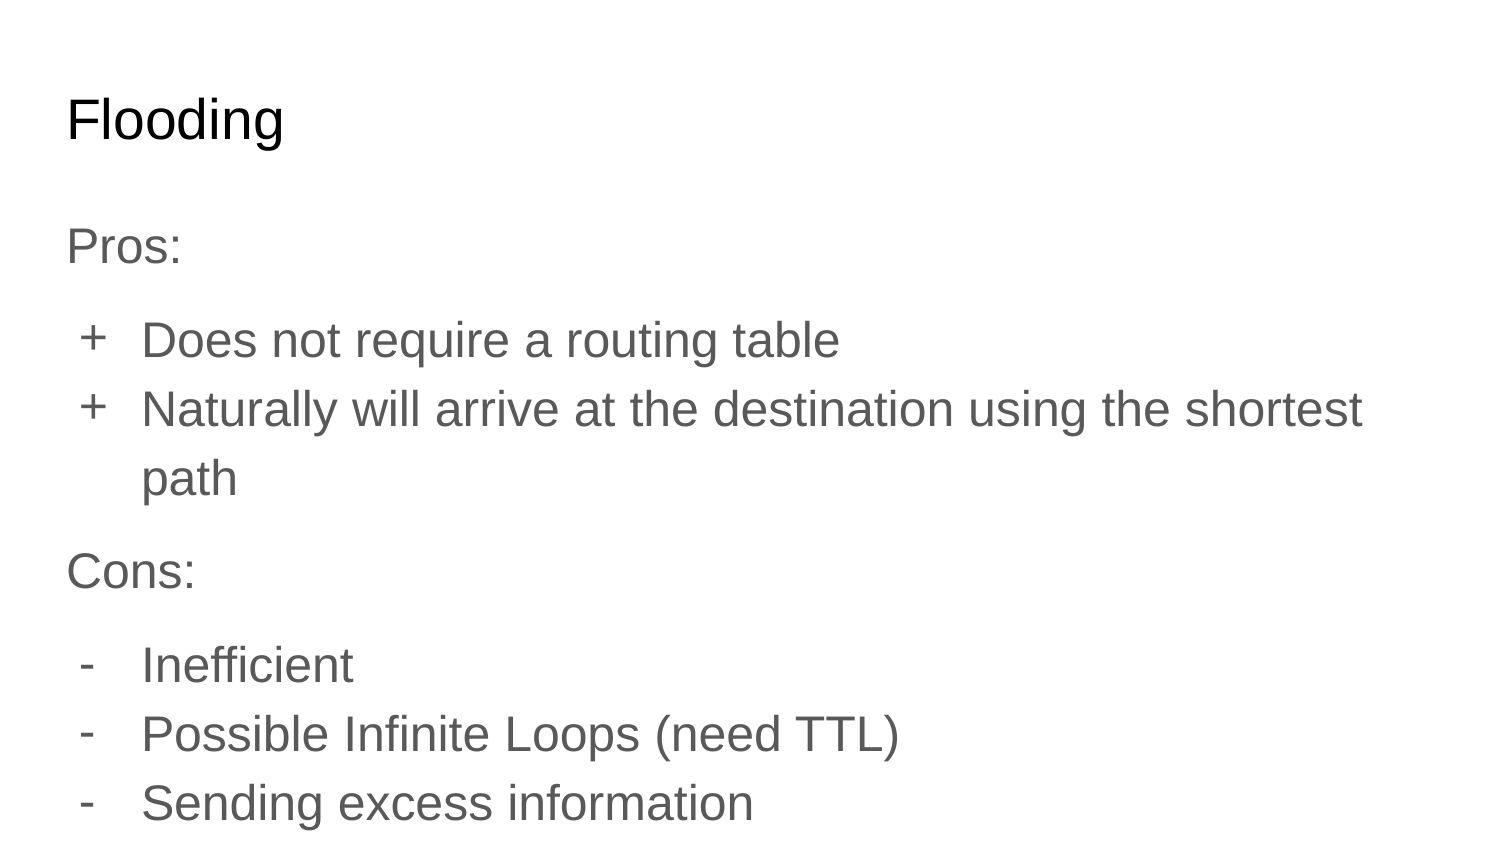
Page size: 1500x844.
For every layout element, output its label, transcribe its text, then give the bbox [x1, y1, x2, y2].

title Flooding [51, 72, 1449, 167]
list Pros: Does not require a routing table Naturally will arrive at the destination using the shortest path Cons: Inefficient Possible Infinite Loops (need TTL) Sending excess information [51, 189, 1449, 750]
